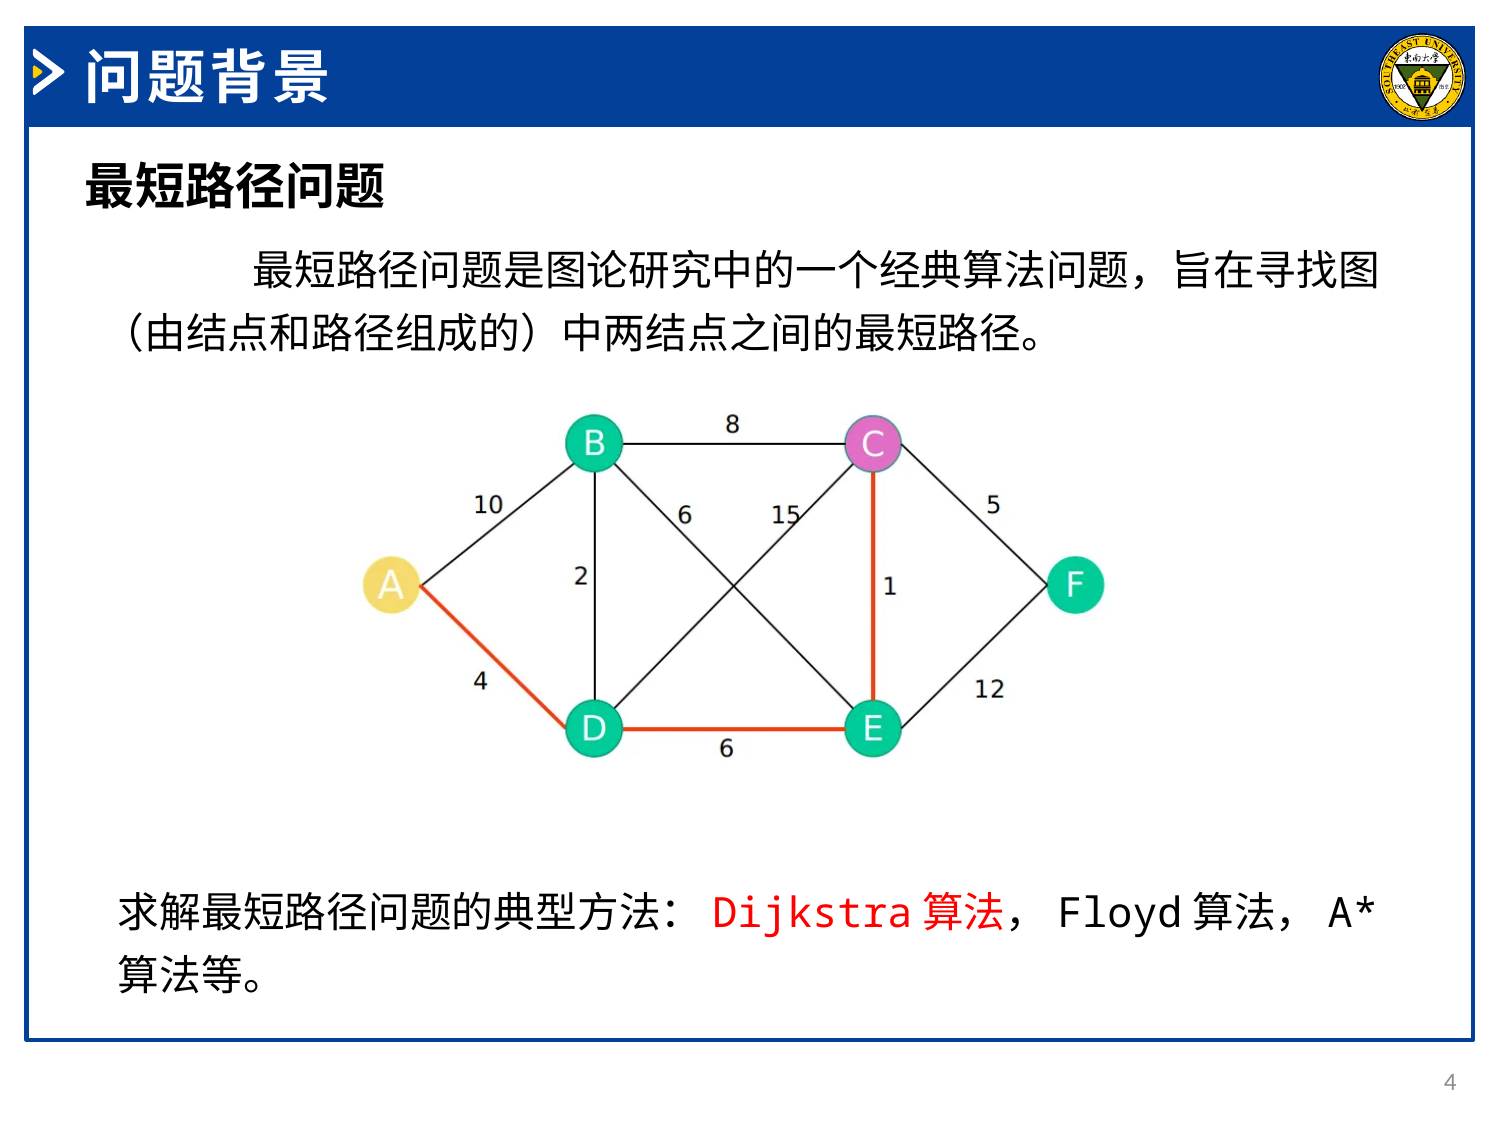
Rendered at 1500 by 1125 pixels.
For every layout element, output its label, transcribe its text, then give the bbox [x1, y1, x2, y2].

picture [355, 407, 1121, 771]
text_box 最短路径问题 [70, 146, 906, 222]
picture [1378, 33, 1467, 121]
text_box 问题背景 [70, 32, 605, 118]
text_box 求解最短路径问题的典型方法：Dijkstra算法，Floyd算法，A*算法等。 [103, 865, 1428, 1006]
slide_number 4 [1382, 1051, 1472, 1111]
text_box 最短路径问题是图论研究中的一个经典算法问题，旨在寻找图（由结点和路径组成的）中两结点之间的最短路径。 [87, 224, 1412, 364]
